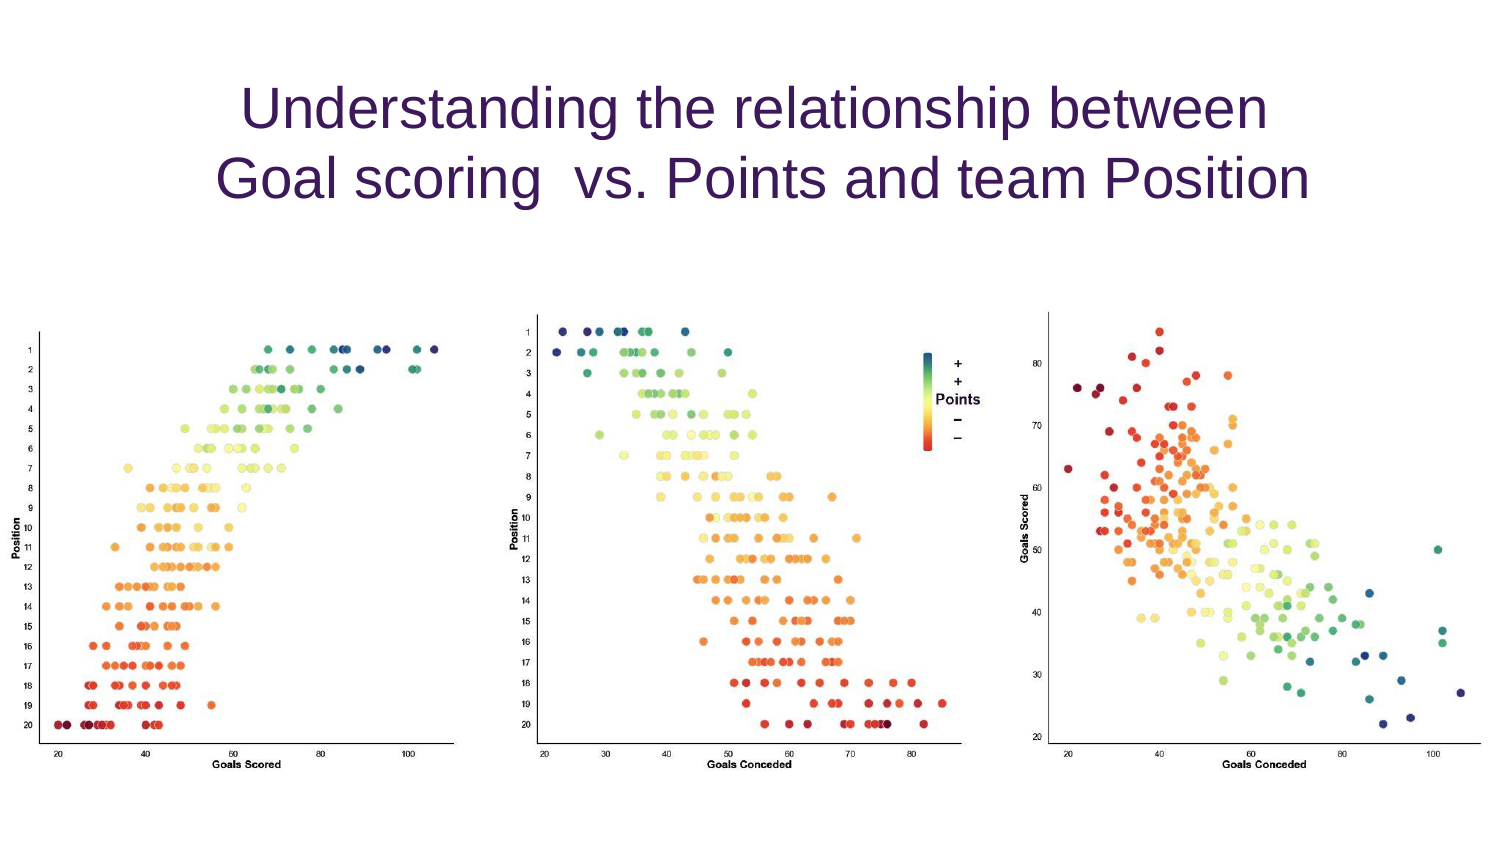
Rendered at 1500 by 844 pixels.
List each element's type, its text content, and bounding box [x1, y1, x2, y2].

title Understanding the relationship between Goal scoring vs. Points and team Position [56, 55, 1455, 239]
picture [0, 295, 1500, 774]
